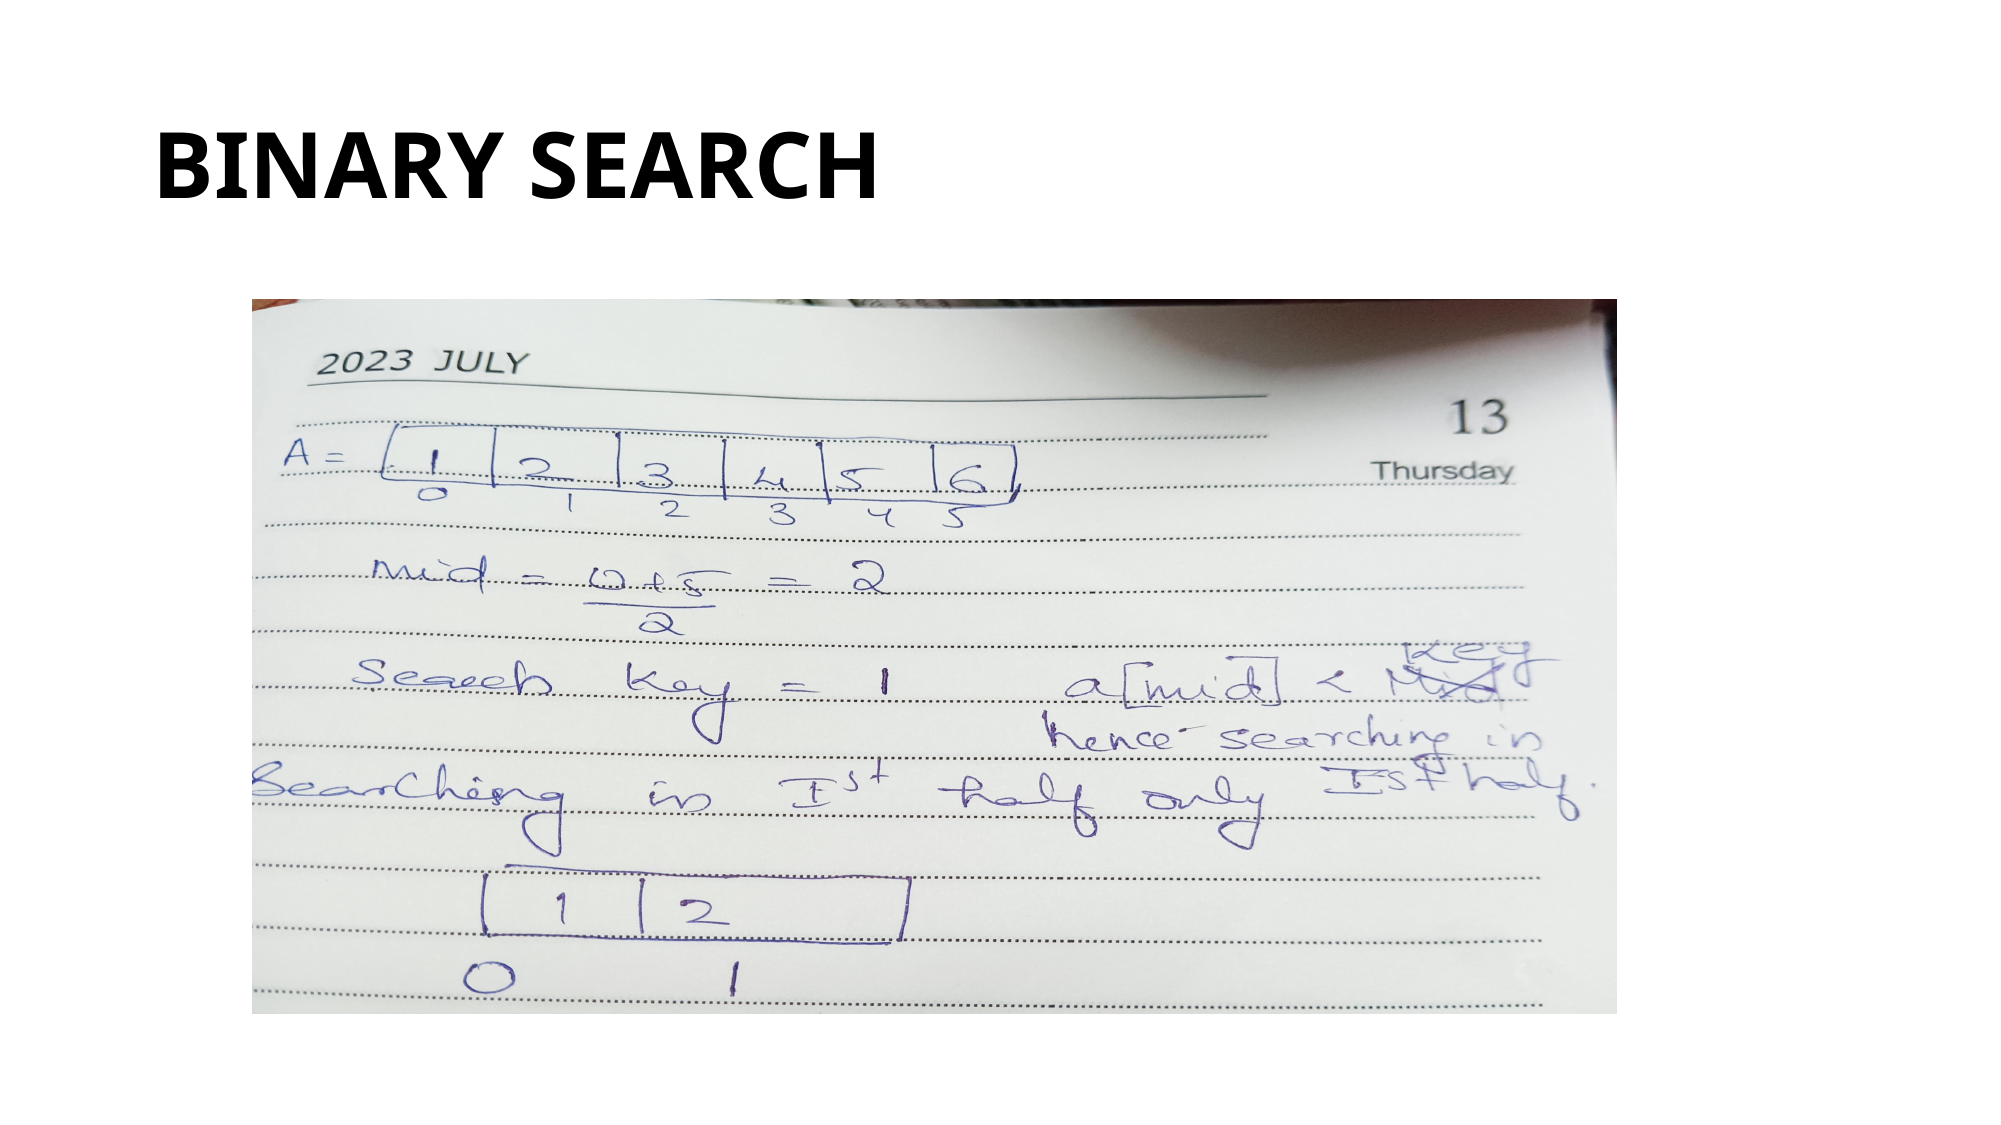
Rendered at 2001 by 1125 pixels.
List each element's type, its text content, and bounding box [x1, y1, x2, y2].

title BINARY SEARCH [137, 59, 1863, 278]
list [252, 299, 1617, 1014]
